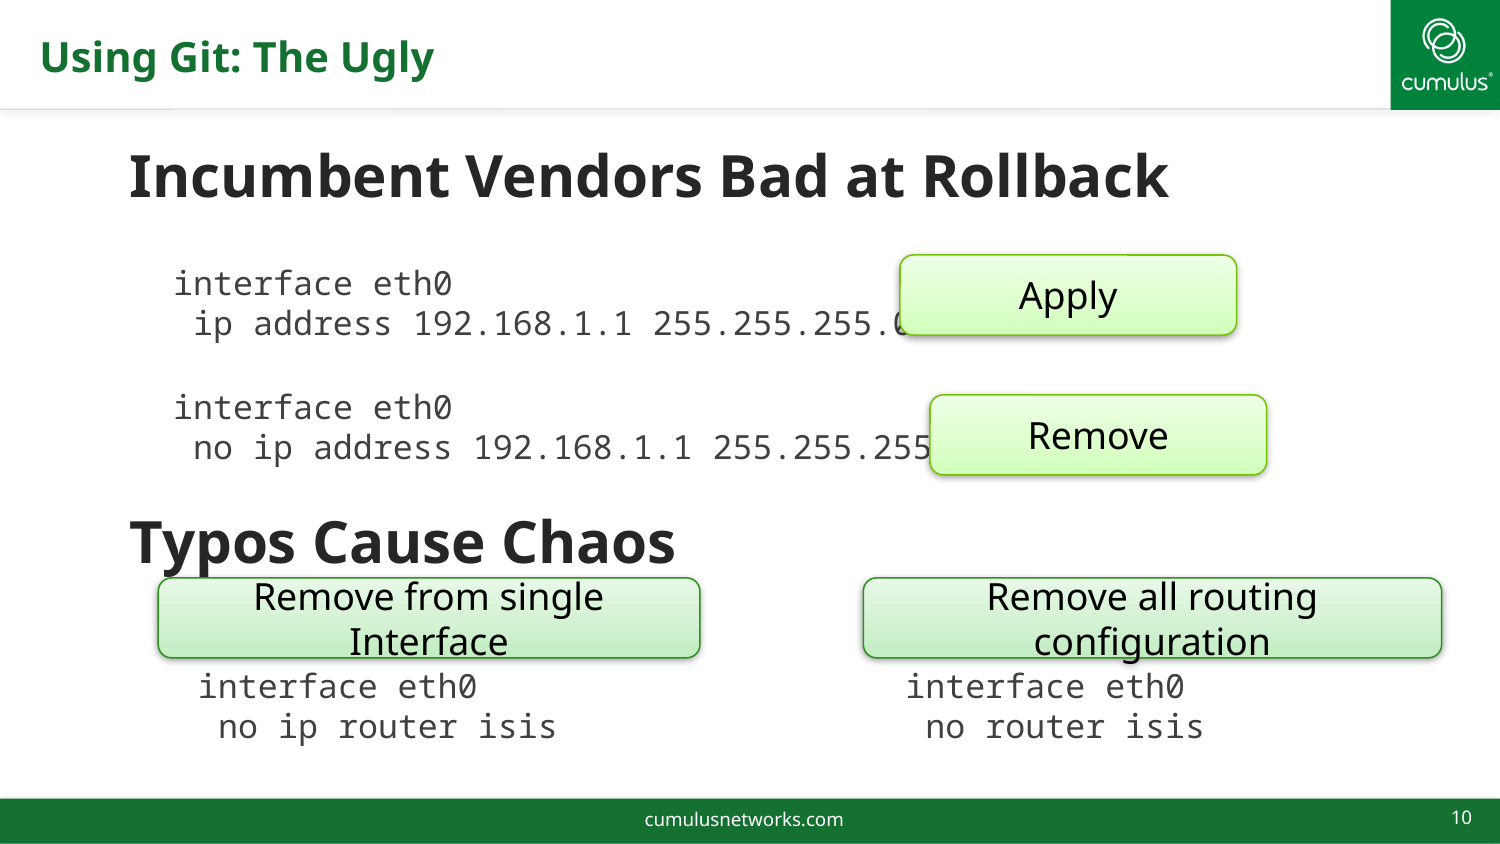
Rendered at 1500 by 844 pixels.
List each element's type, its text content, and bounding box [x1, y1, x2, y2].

text_box interface eth0 ip address 192.168.1.1 255.255.255.0 [158, 254, 995, 350]
text_box interface eth0 no ip router isis [183, 657, 890, 753]
text_box Apply [899, 254, 1238, 336]
text_box Remove all routing configuration [862, 577, 1443, 659]
title Using Git: The Ugly [39, 30, 1292, 82]
slide_number 10 [1359, 796, 1473, 842]
footer cumulusnetworks.com [430, 796, 1058, 842]
list Incumbent Vendors Bad at Rollback Typos Cause Chaos [92, 139, 1408, 754]
text_box interface eth0 no router isis [890, 666, 1267, 753]
text_box Remove [929, 394, 1268, 476]
text_box interface eth0 no ip address 192.168.1.1 255.255.255.0 [158, 378, 1045, 474]
text_box Remove from single Interface [157, 577, 701, 659]
